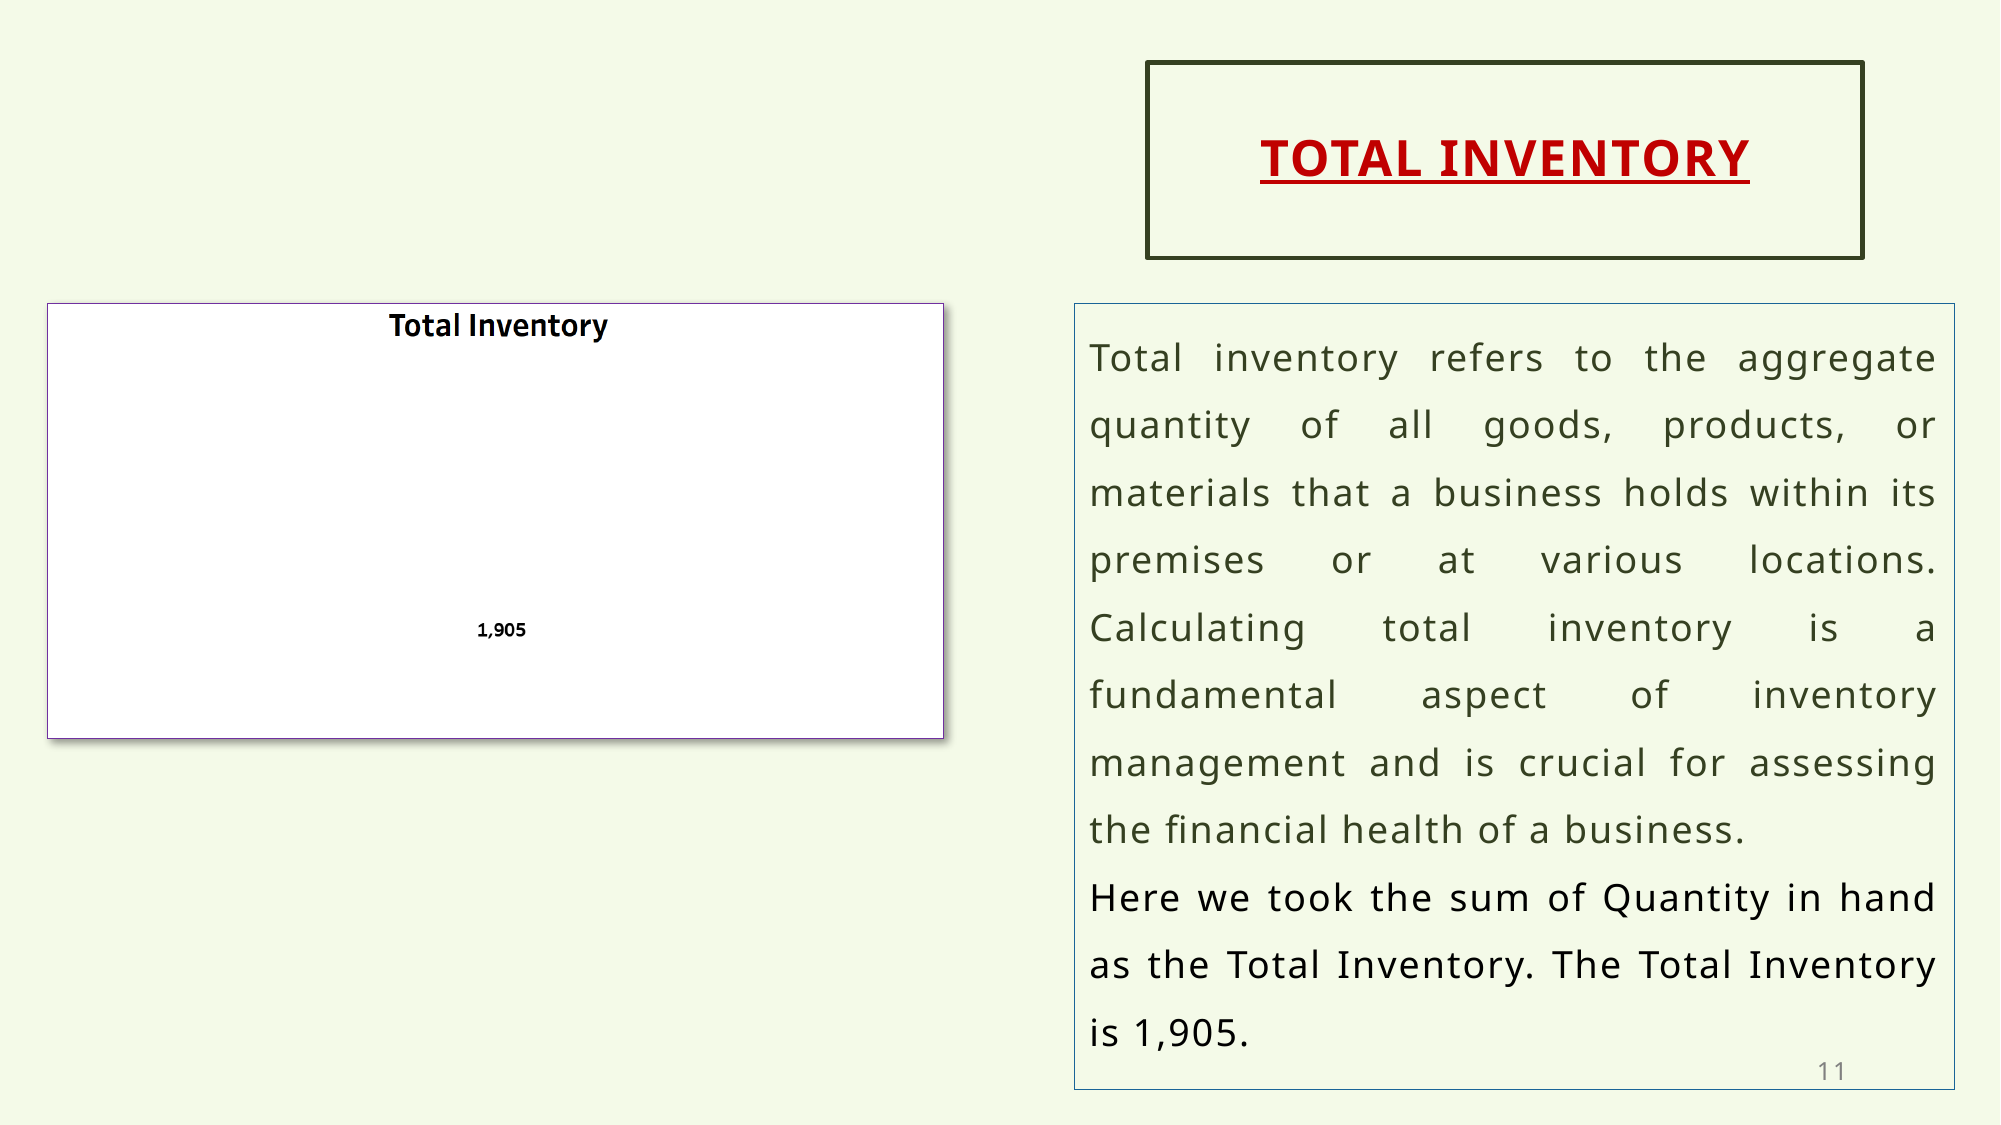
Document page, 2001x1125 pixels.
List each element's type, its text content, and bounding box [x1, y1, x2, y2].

list Total inventory refers to the aggregate quantity of all goods, products, or materials that a business holds within its premises or at various locations. Calculating total inventory is a fundamental aspect of inventory management and is crucial for assessing the financial health of a business. Here we took the sum of Quantity in hand as the Total Inventory. The Total Inventory is 1,905. [1074, 303, 1955, 1090]
slide_number 11 [1606, 1042, 1863, 1103]
picture [47, 303, 944, 739]
title TOTAL INVeNTORY [1145, 60, 1865, 260]
